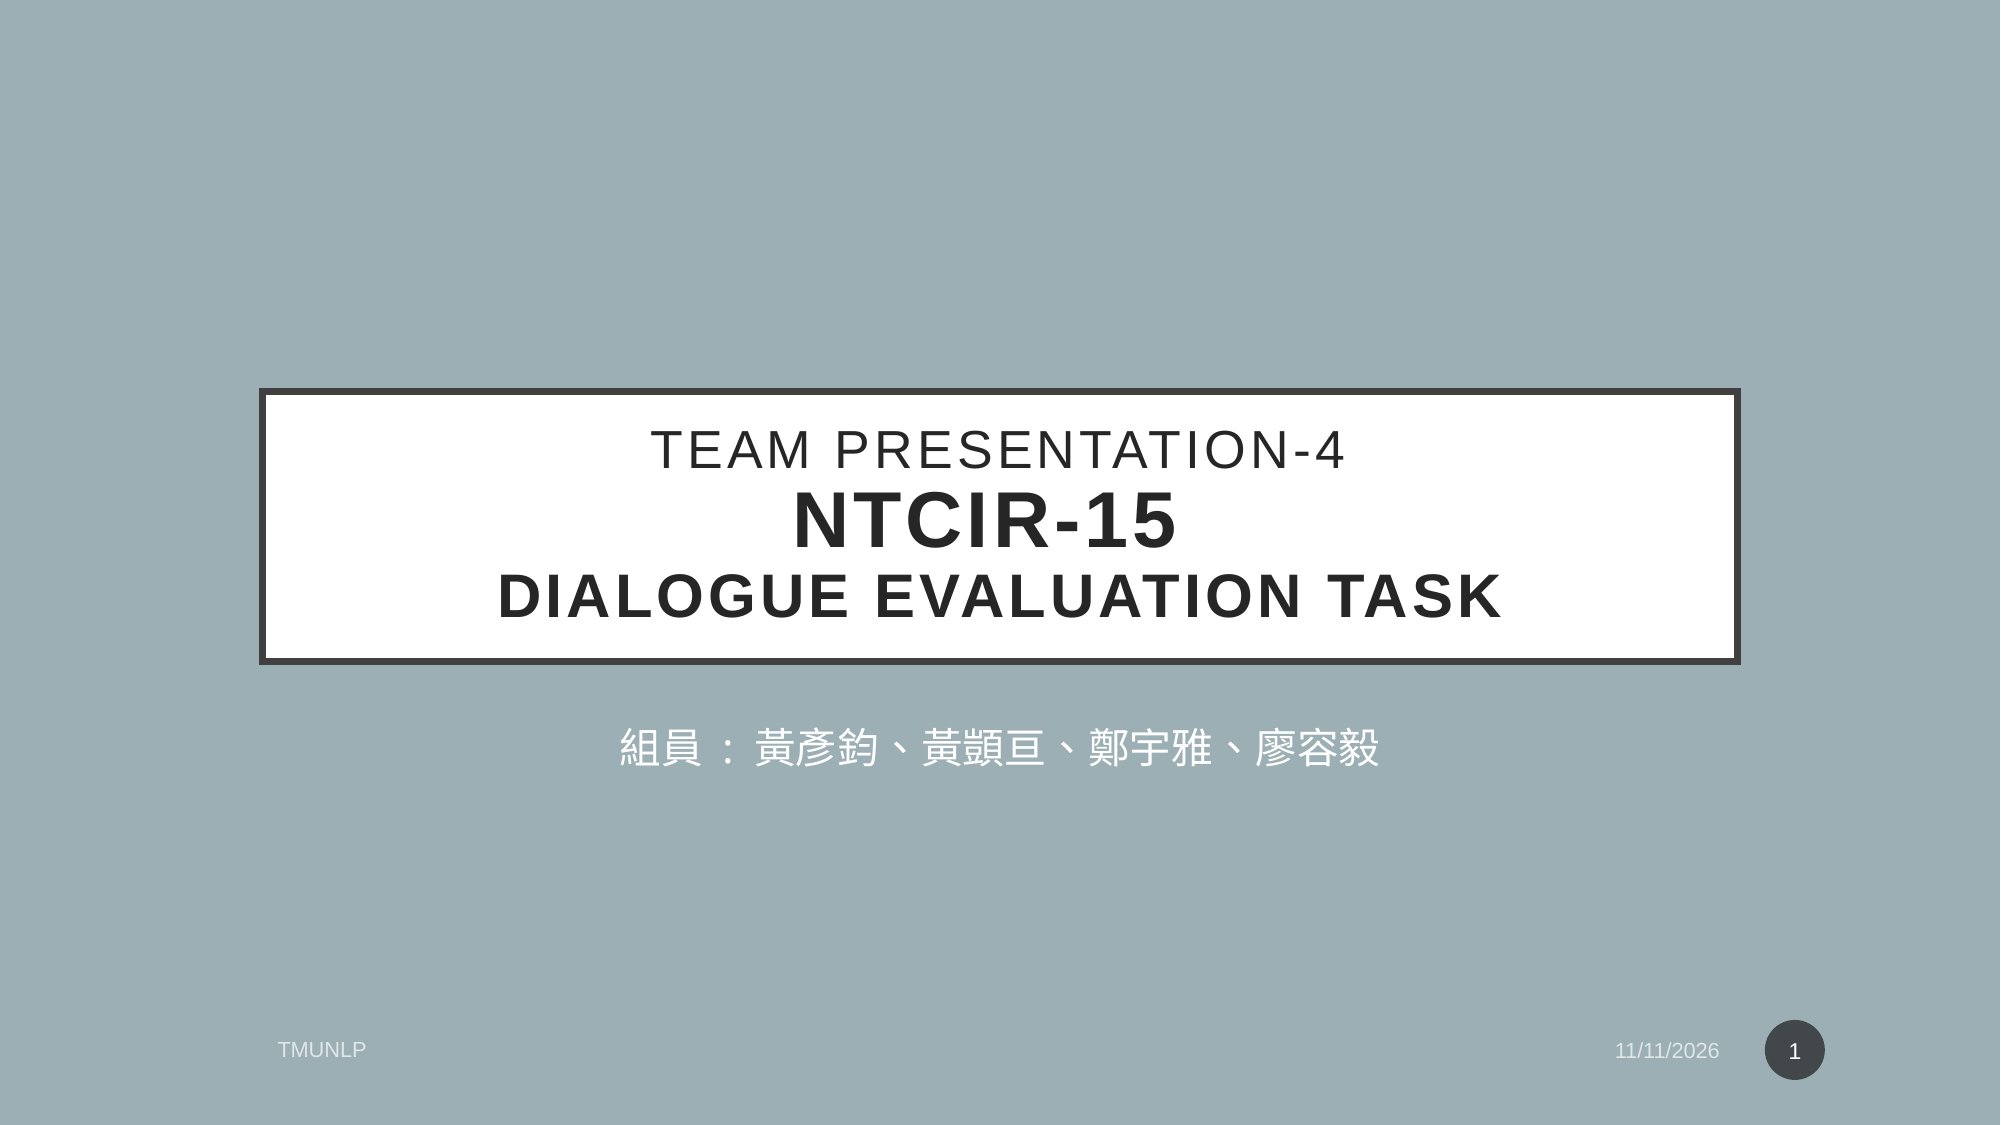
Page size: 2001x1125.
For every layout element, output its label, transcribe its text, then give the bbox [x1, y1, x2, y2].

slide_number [1283, 1023, 1735, 1077]
title Team presentation-4 NTCIR-15 Dialogue Evaluation Task [259, 388, 1741, 665]
footer TMUNLP [262, 1023, 1231, 1076]
subtitle 組員 : 黃彥鈞、黃顗亘、鄭宇雅、廖容毅 [442, 713, 1558, 918]
slide_number 1 [1764, 1019, 1825, 1080]
